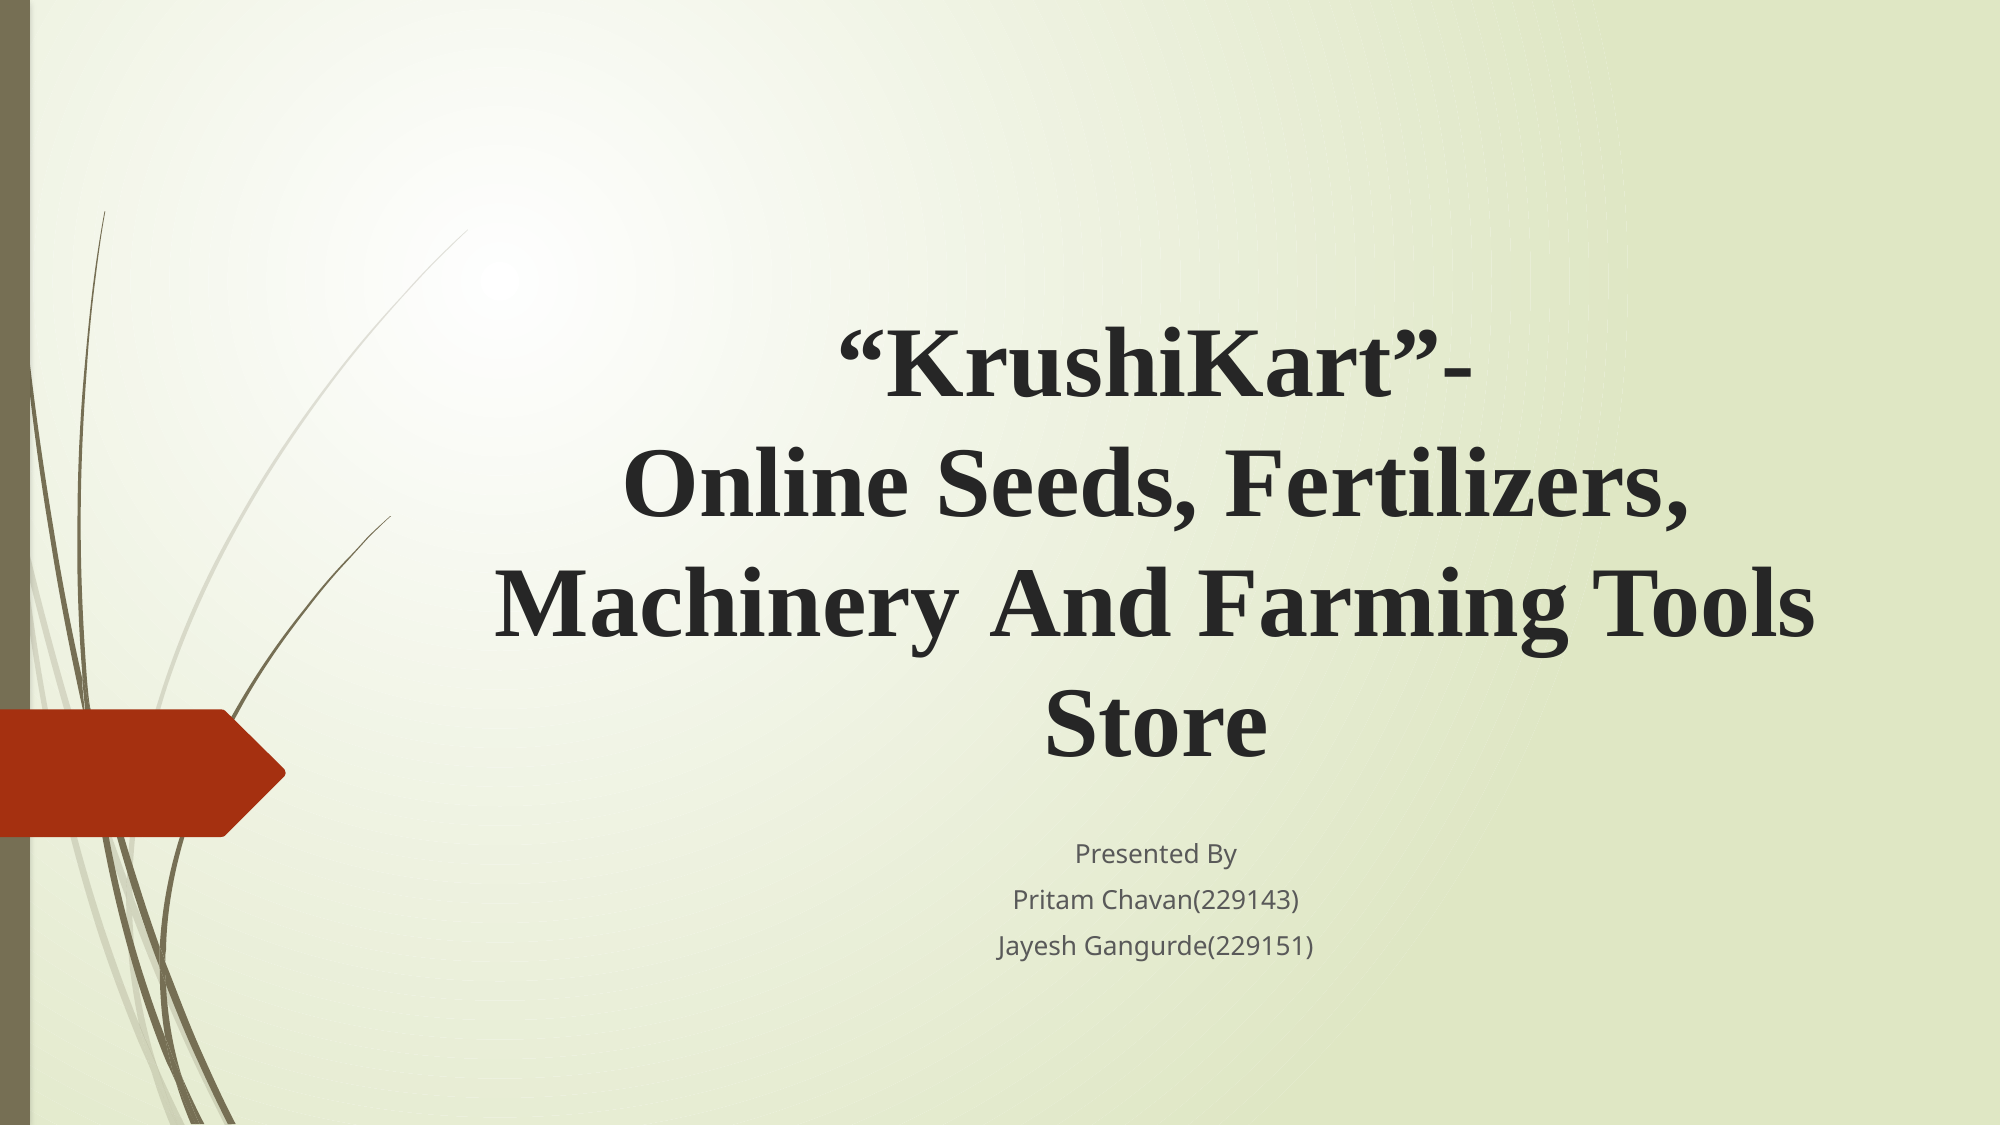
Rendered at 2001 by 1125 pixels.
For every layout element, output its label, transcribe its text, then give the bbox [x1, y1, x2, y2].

subtitle Presented By Pritam Chavan(229143) Jayesh Gangurde(229151) [424, 783, 1888, 969]
title “KrushiKart”- Online Seeds, Fertilizers, Machinery And Farming Tools Store [424, 482, 1888, 783]
